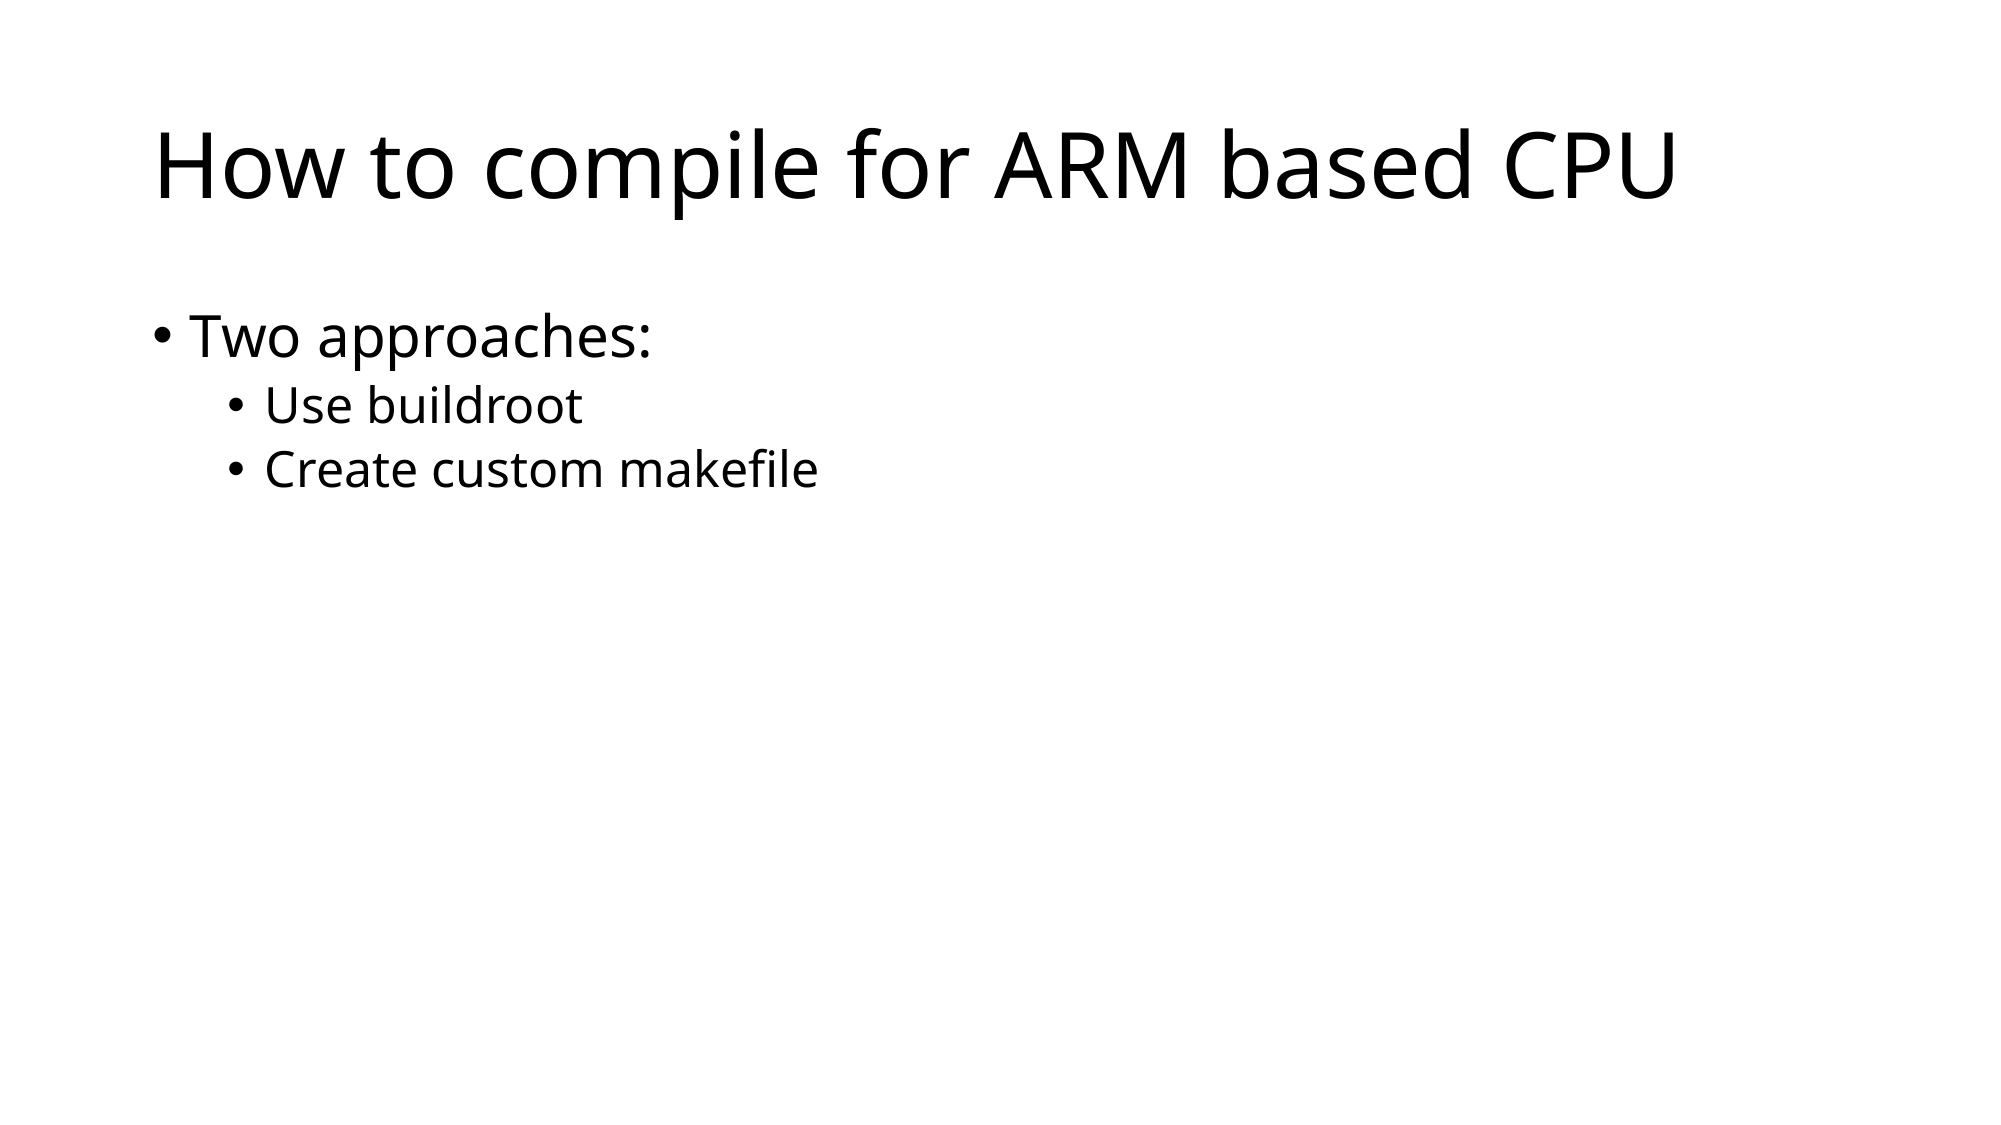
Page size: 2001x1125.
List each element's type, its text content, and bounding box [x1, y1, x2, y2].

list Two approaches: Use buildroot Create custom makefile [137, 299, 1863, 1014]
title How to compile for ARM based CPU [137, 59, 1863, 278]
